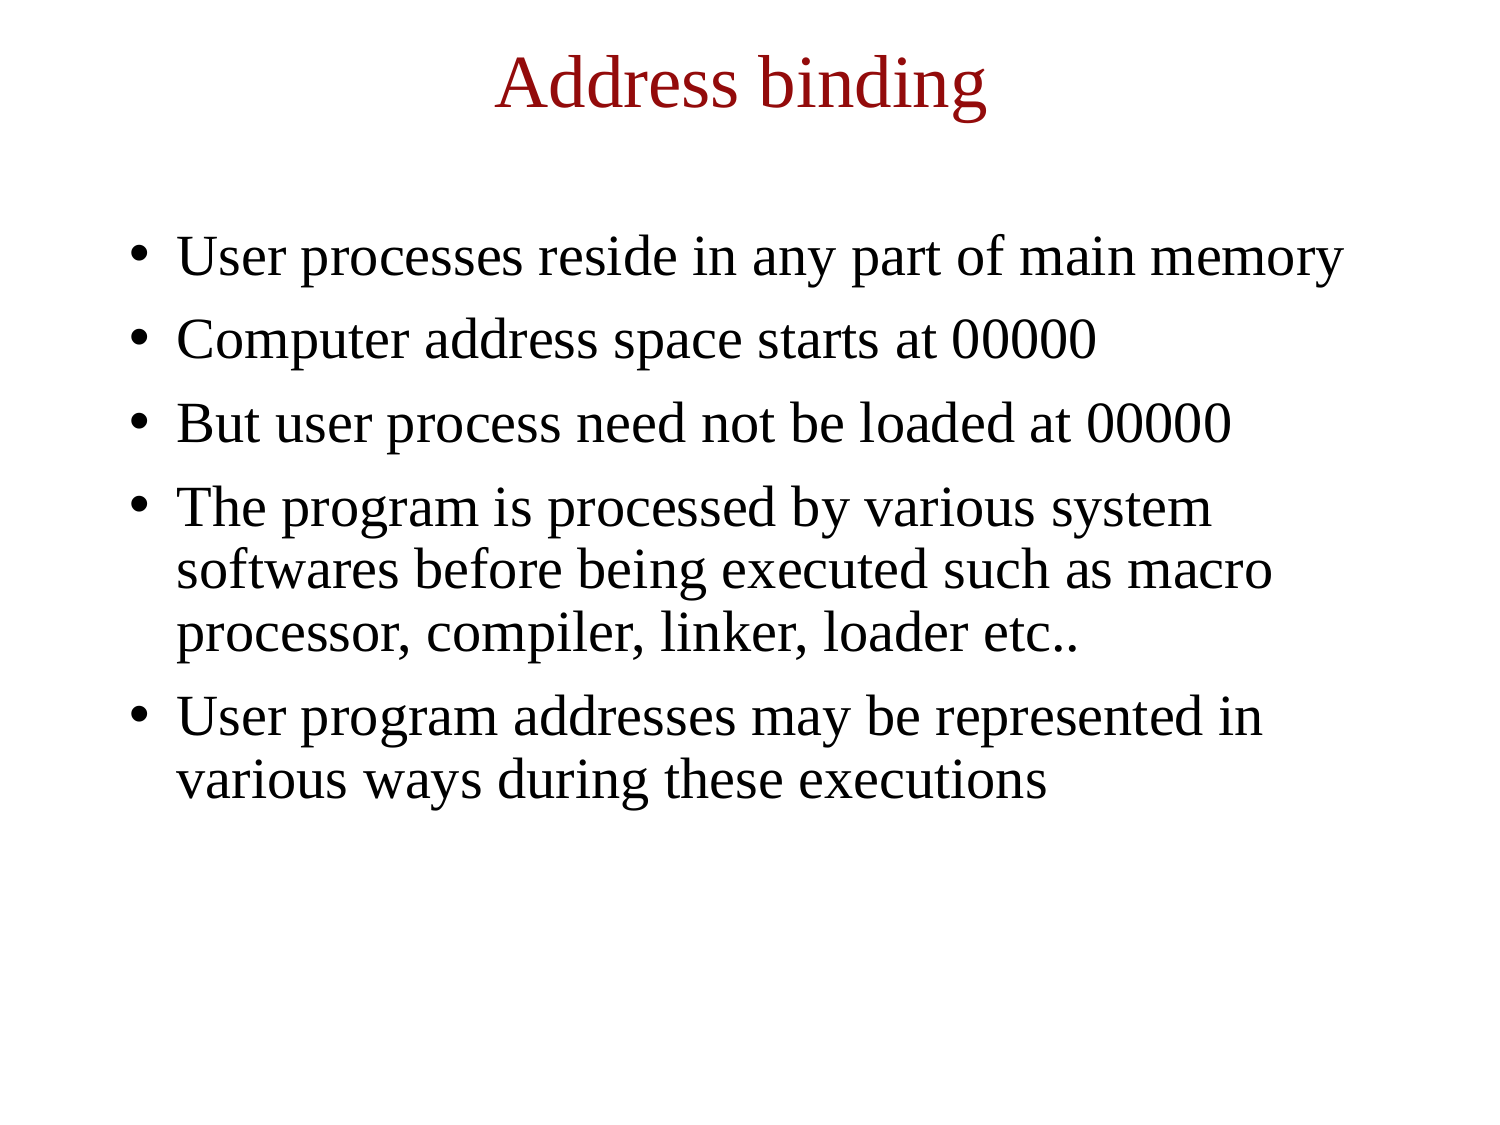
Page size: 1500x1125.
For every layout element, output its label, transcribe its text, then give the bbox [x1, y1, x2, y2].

list User processes reside in any part of main memory Computer address space starts at 00000 But user process need not be loaded at 00000 The program is processed by various system softwares before being executed such as macro processor, compiler, linker, loader etc.. User program addresses may be represented in various ways during these executions [114, 217, 1465, 960]
title Address binding [134, 35, 1349, 179]
